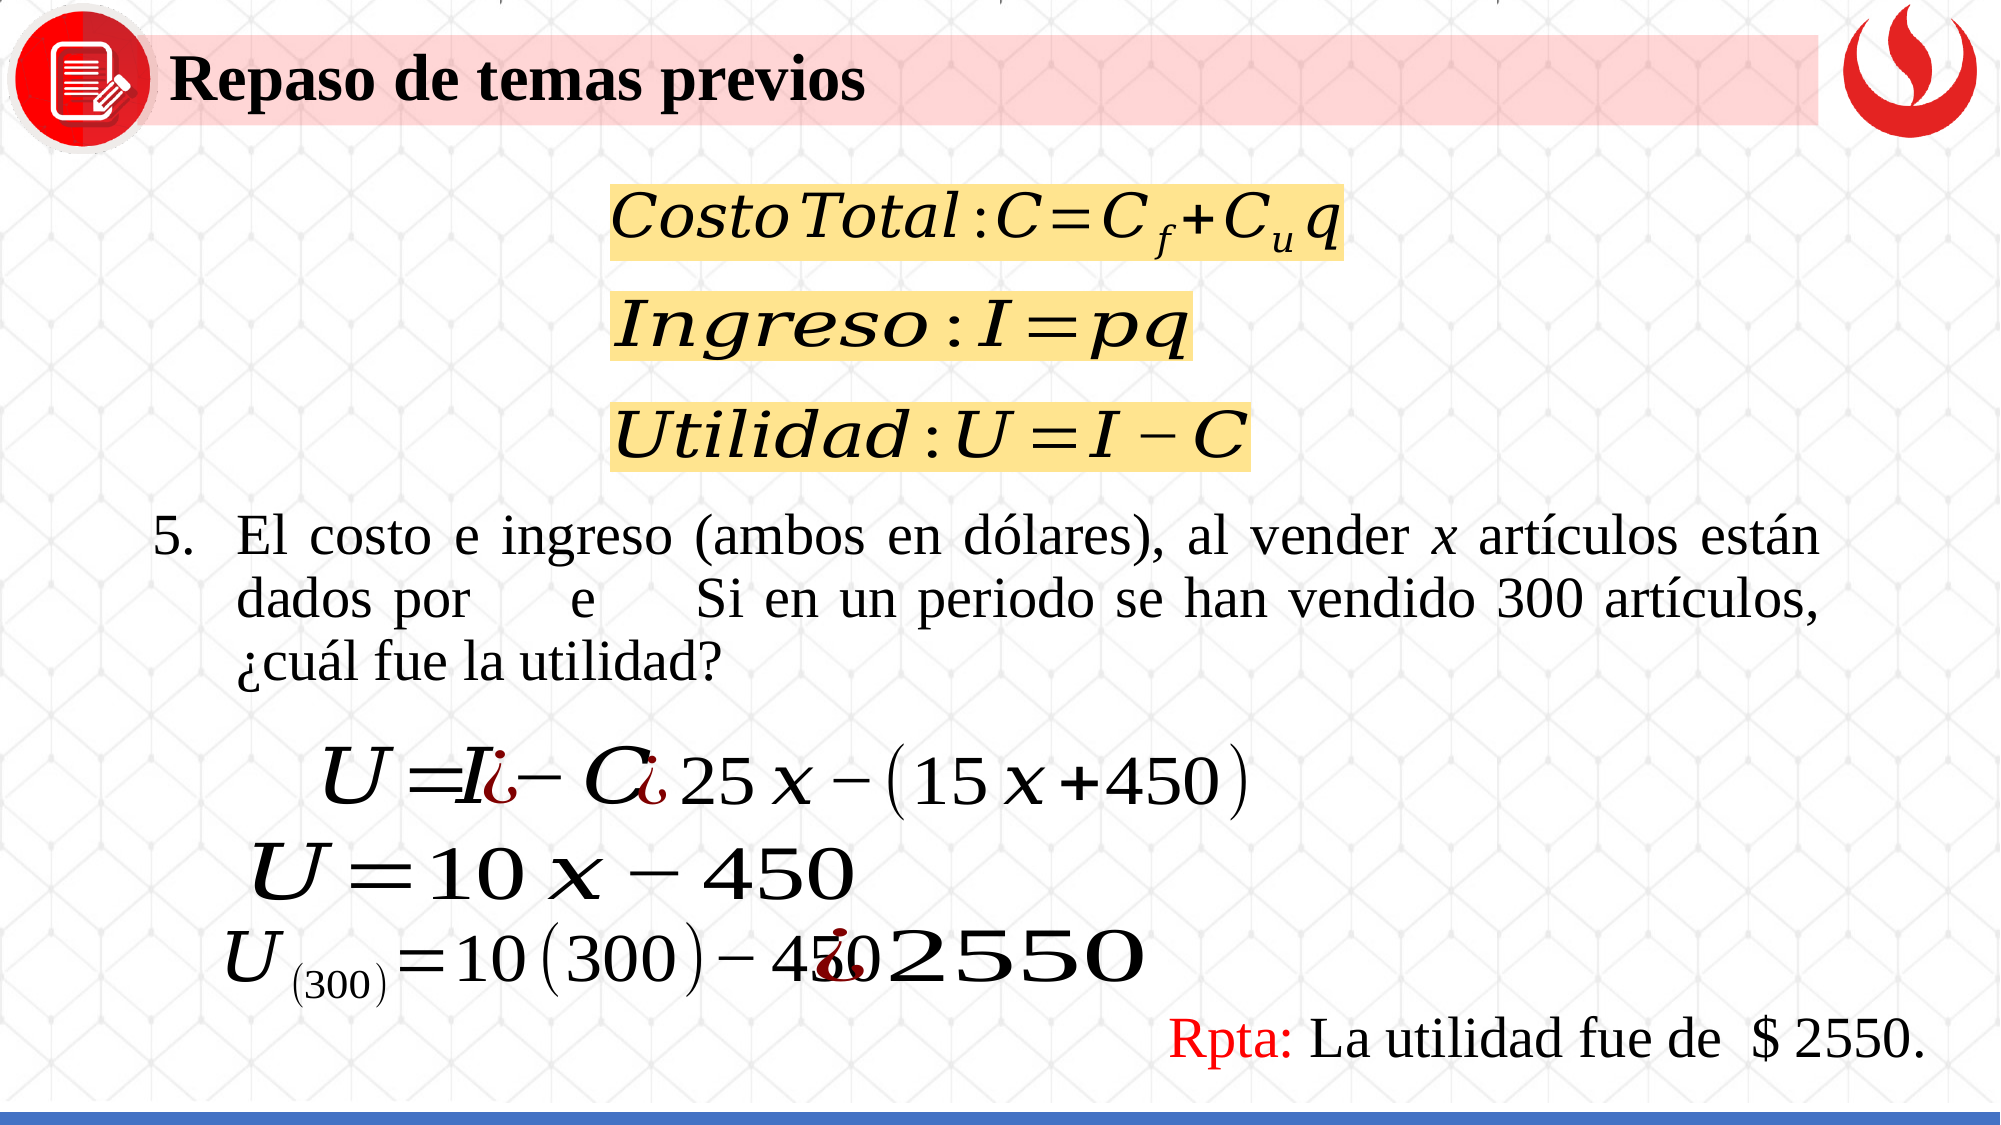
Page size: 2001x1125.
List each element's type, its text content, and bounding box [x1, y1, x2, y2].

picture [0, 0, 2001, 1103]
list Repaso de temas previos [137, 35, 1819, 126]
text_box Rpta: La utilidad fue de $ 2550. [1153, 999, 1991, 1078]
